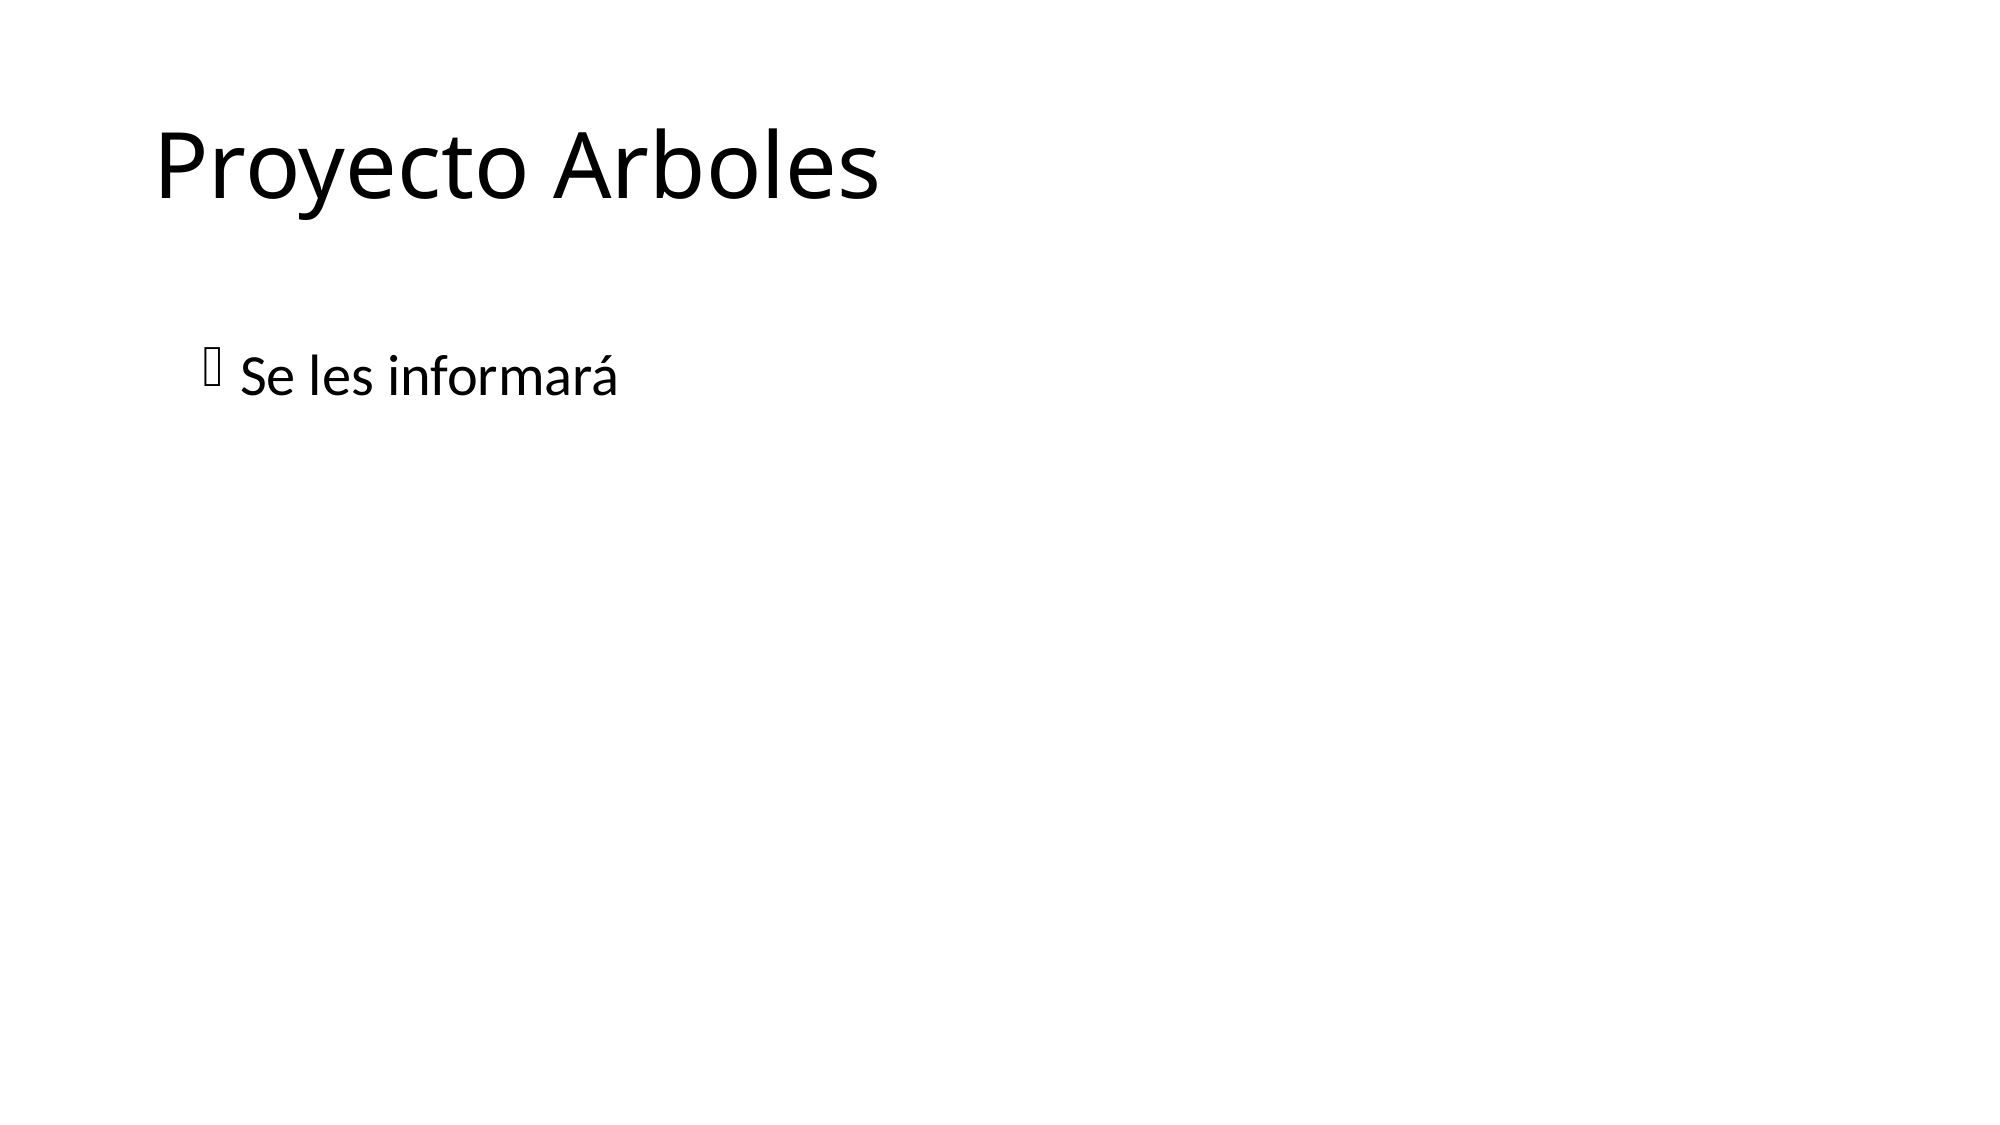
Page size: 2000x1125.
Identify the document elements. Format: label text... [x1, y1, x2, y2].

list Se les informará [187, 337, 1807, 839]
title Proyecto Arboles [138, 60, 1864, 278]
